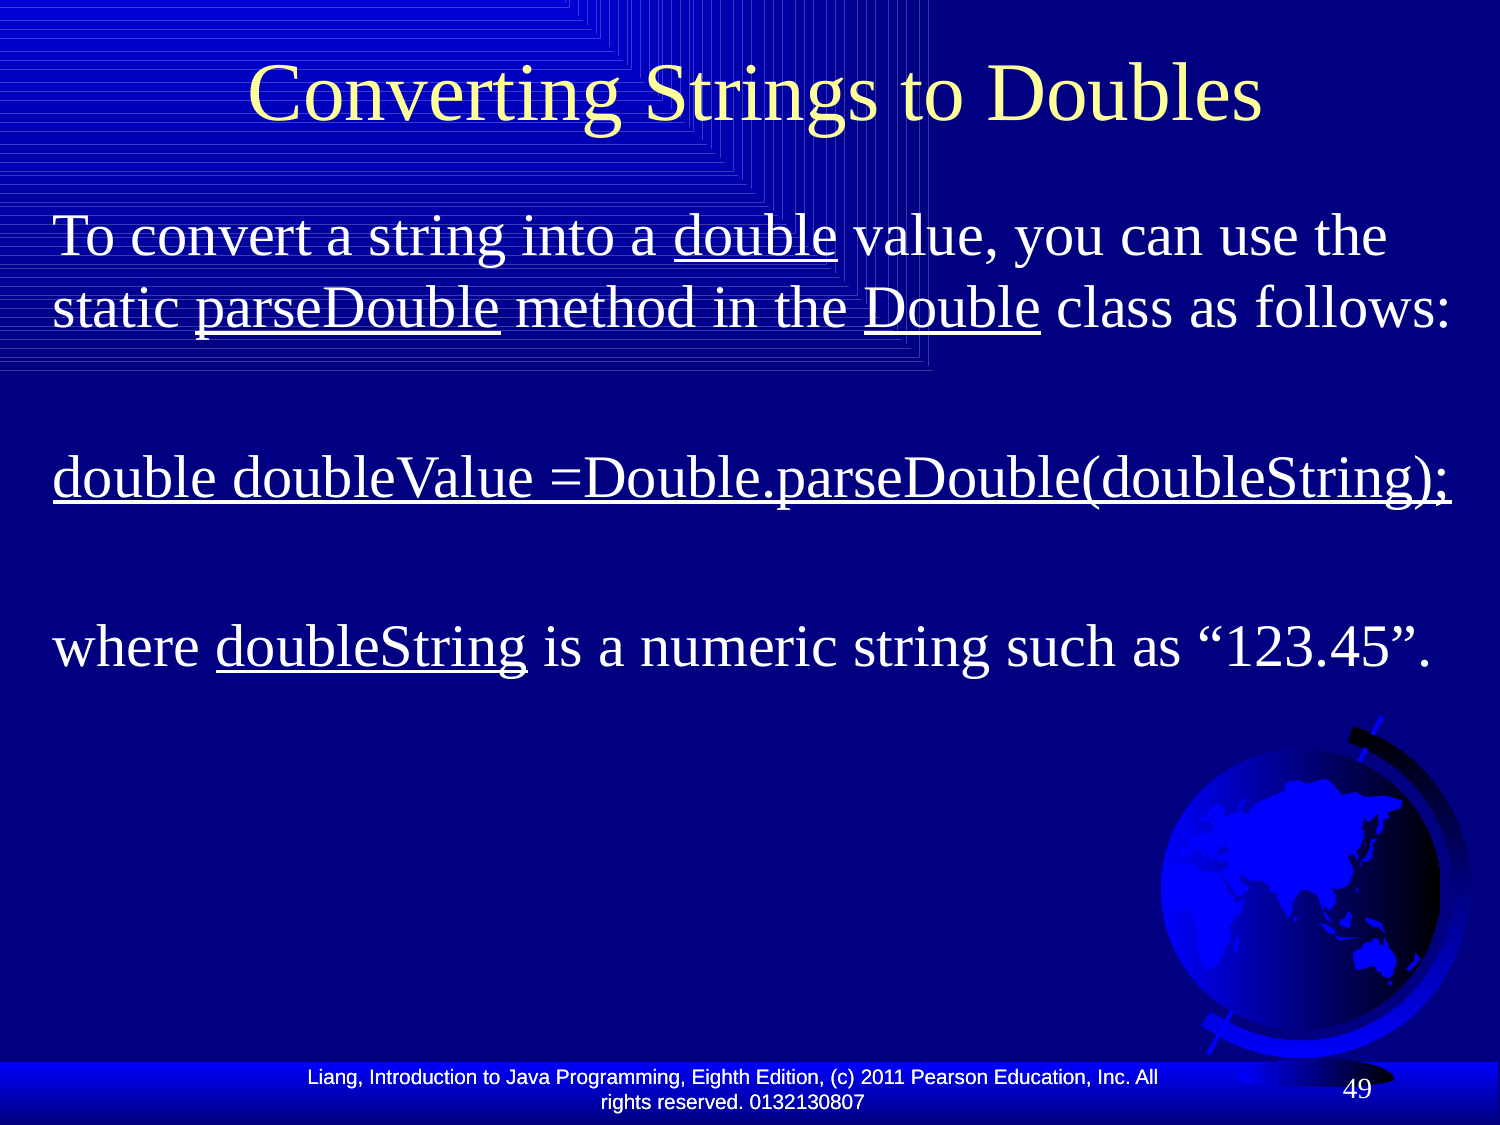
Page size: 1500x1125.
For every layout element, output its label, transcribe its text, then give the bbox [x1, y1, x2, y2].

slide_number 49 [1074, 1051, 1388, 1125]
list To convert a string into a double value, you can use the static parseDouble method in the Double class as follows: double doubleValue =Double.parseDouble(doubleString); where doubleString is a numeric string such as “123.45”. [37, 187, 1476, 1051]
title Converting Strings to Doubles [62, 37, 1451, 138]
